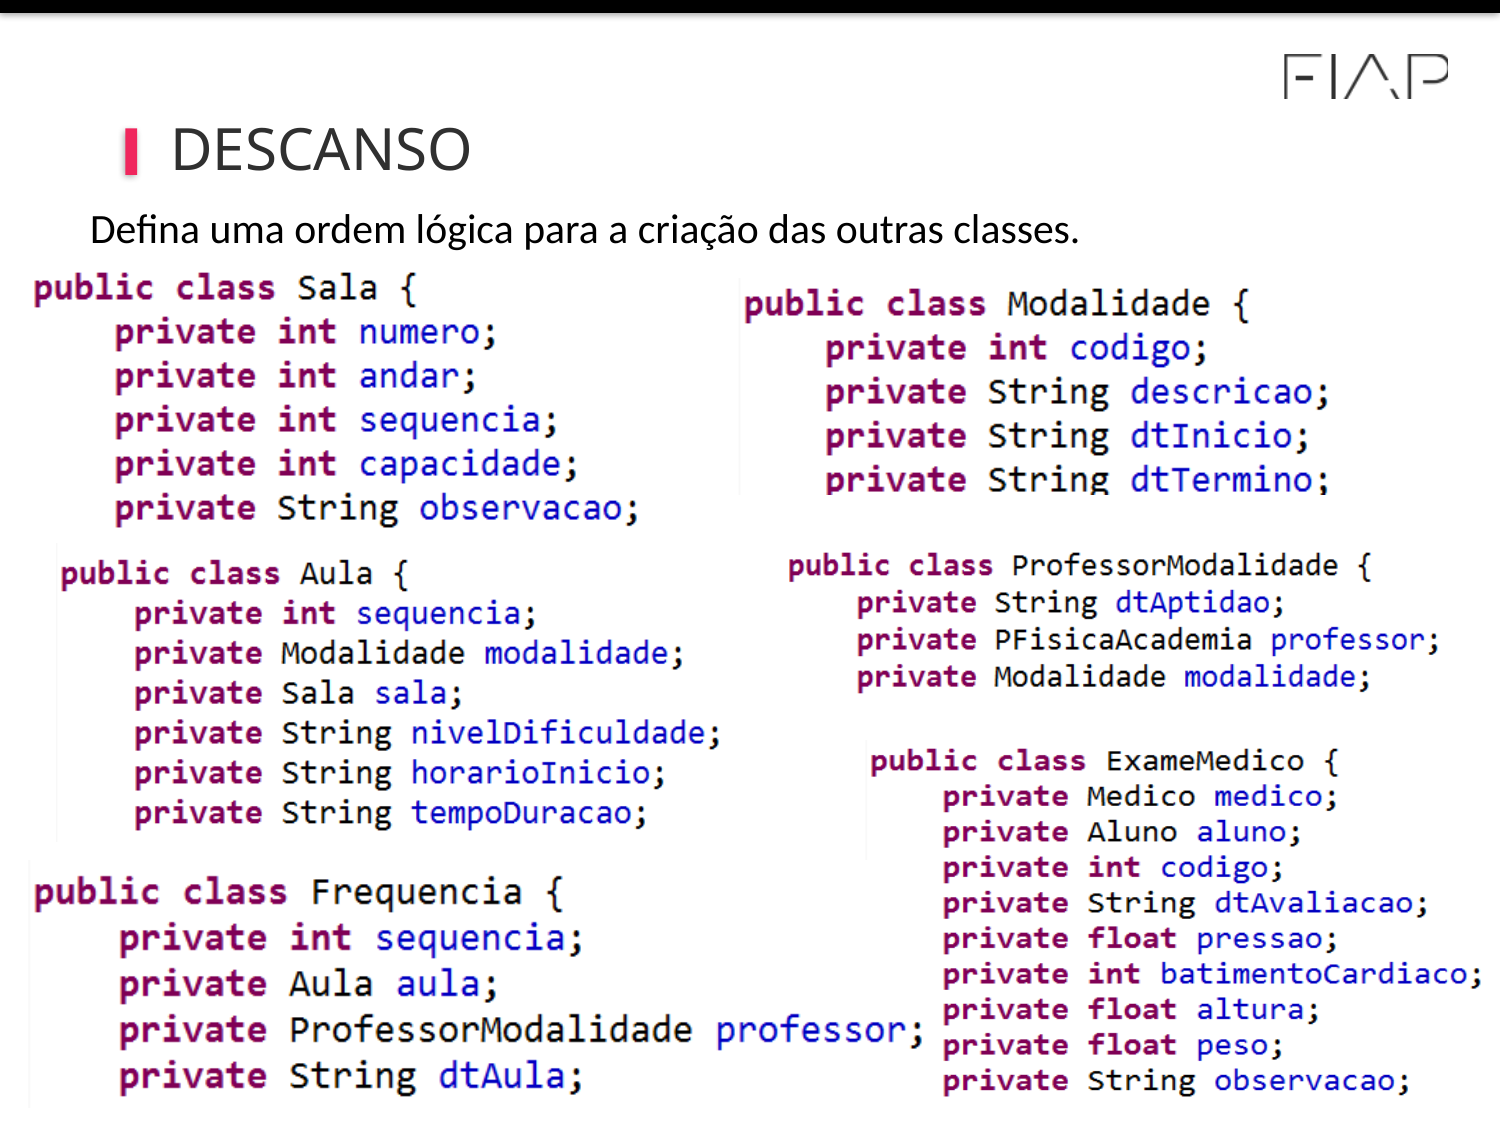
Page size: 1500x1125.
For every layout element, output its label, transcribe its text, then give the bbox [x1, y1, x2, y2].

text_box [0, 0, 1500, 14]
text_box DESCANSO [155, 112, 1364, 191]
picture [1283, 53, 1449, 99]
text_box [125, 128, 138, 176]
picture [30, 251, 655, 534]
list Defina uma ordem lógica para a criação das outras classes. [75, 199, 1373, 859]
picture [56, 543, 741, 842]
picture [725, 278, 1408, 495]
picture [789, 533, 1449, 713]
picture [27, 740, 1500, 1109]
